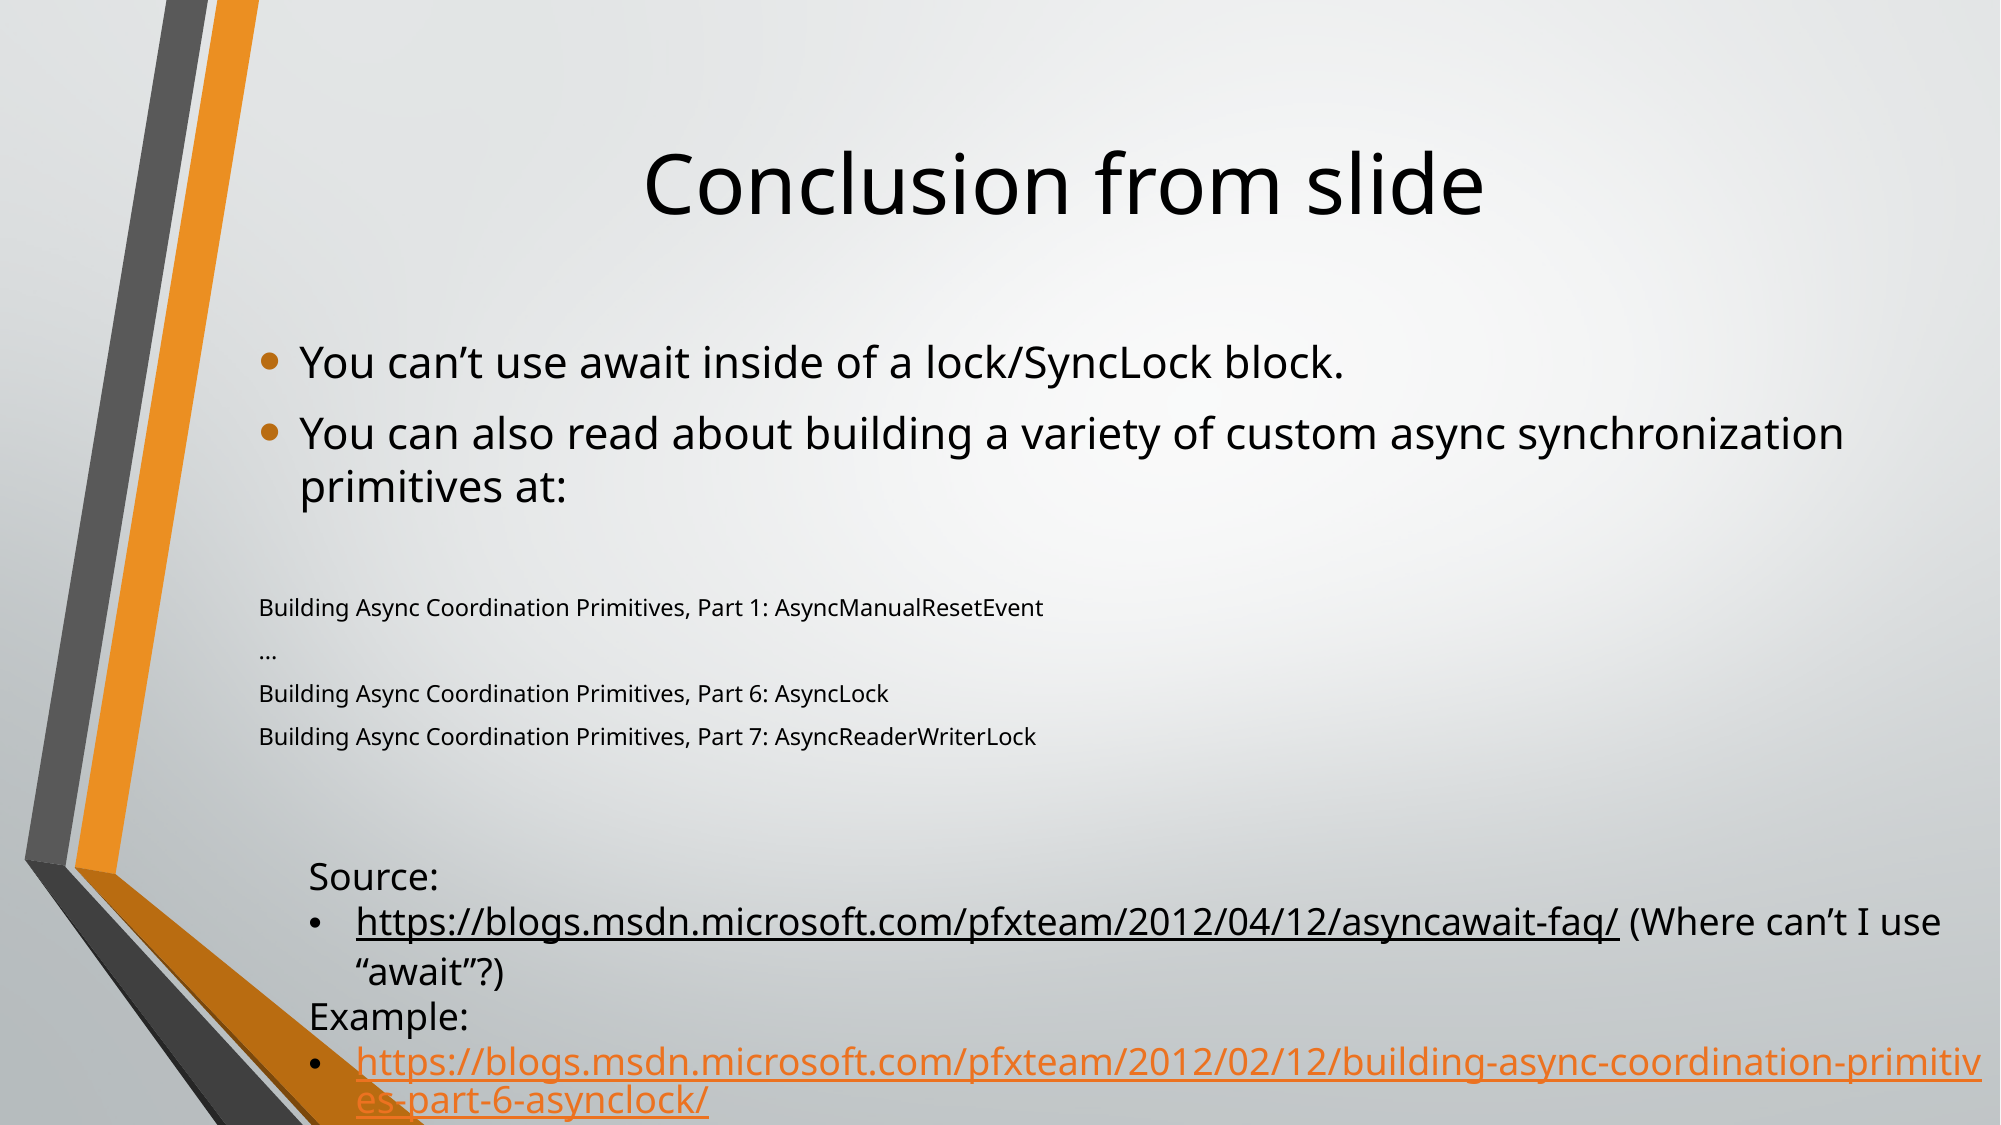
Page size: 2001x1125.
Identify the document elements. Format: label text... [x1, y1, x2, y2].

text_box Source: https://blogs.msdn.microsoft.com/pfxteam/2012/04/12/asyncawait-faq/ (Where can’t I use “await”?) Example: https://blogs.msdn.microsoft.com/pfxteam/2012/02/12/building-async-coordination-primitives-part-6-asynclock/ [293, 845, 2000, 1097]
title Conclusion from slide [243, 112, 1887, 250]
list You can’t use await inside of a lock/SyncLock block. You can also read about building a variety of custom async synchronization primitives at: Building Async Coordination Primitives, Part 1: AsyncManualResetEvent ... Building Async Coordination Primitives, Part 6: AsyncLock Building Async Coordination Primitives, Part 7: AsyncReaderWriterLock [243, 325, 1887, 760]
